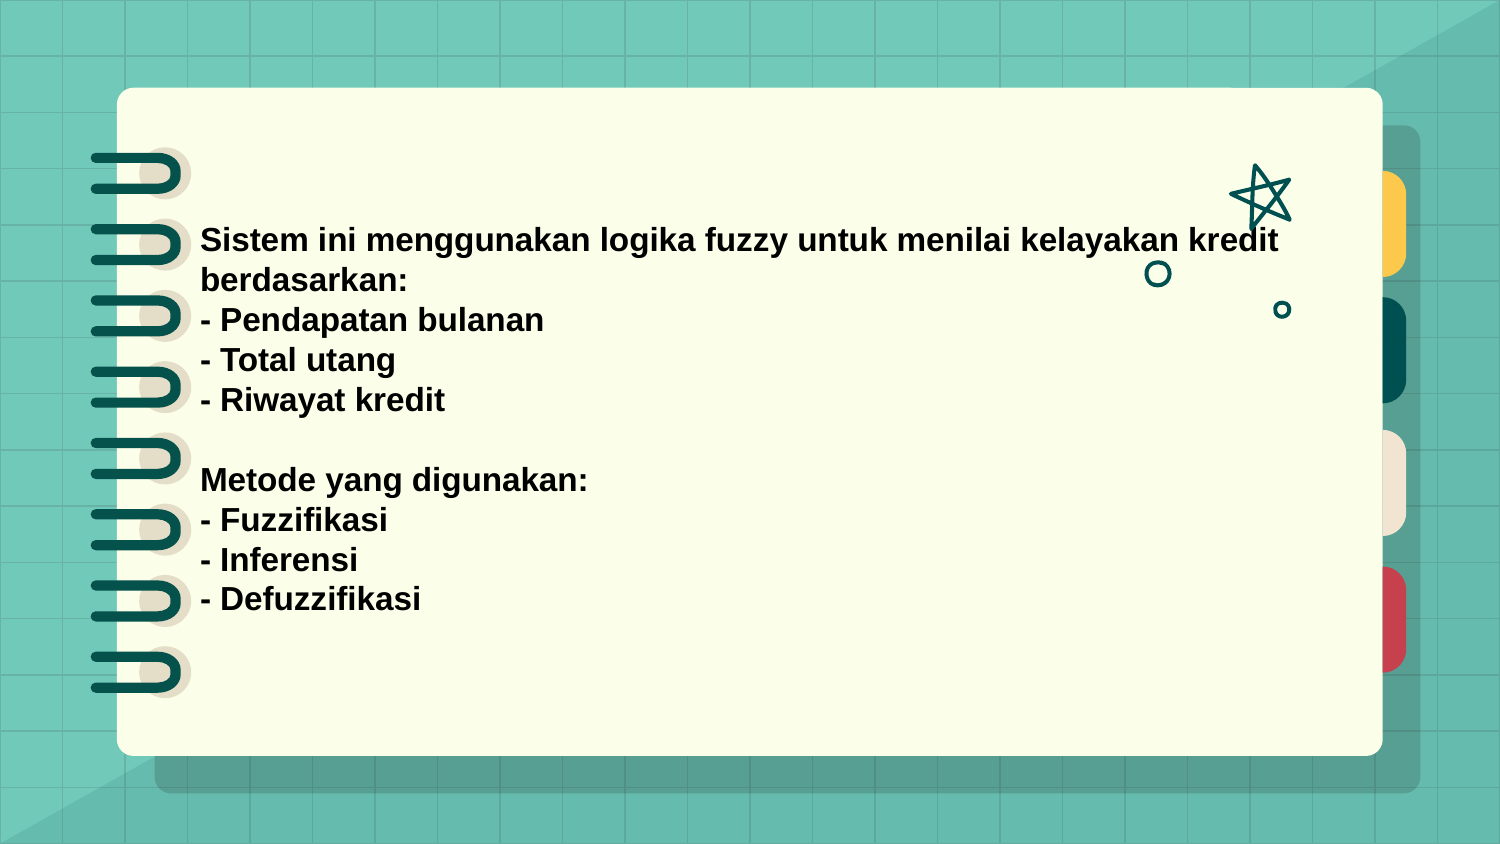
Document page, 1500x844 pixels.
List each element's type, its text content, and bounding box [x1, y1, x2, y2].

text_box [1144, 260, 1172, 288]
text_box Sistem ini menggunakan logika fuzzy untuk menilai kelayakan kredit berdasarkan: - Pendapatan bulanan - Total utang - Riwayat kredit Metode yang digunakan: - Fuzzifikasi - Inferensi - Defuzzifikasi [185, 203, 1337, 681]
text_box [1228, 163, 1292, 231]
text_box [1273, 300, 1292, 319]
